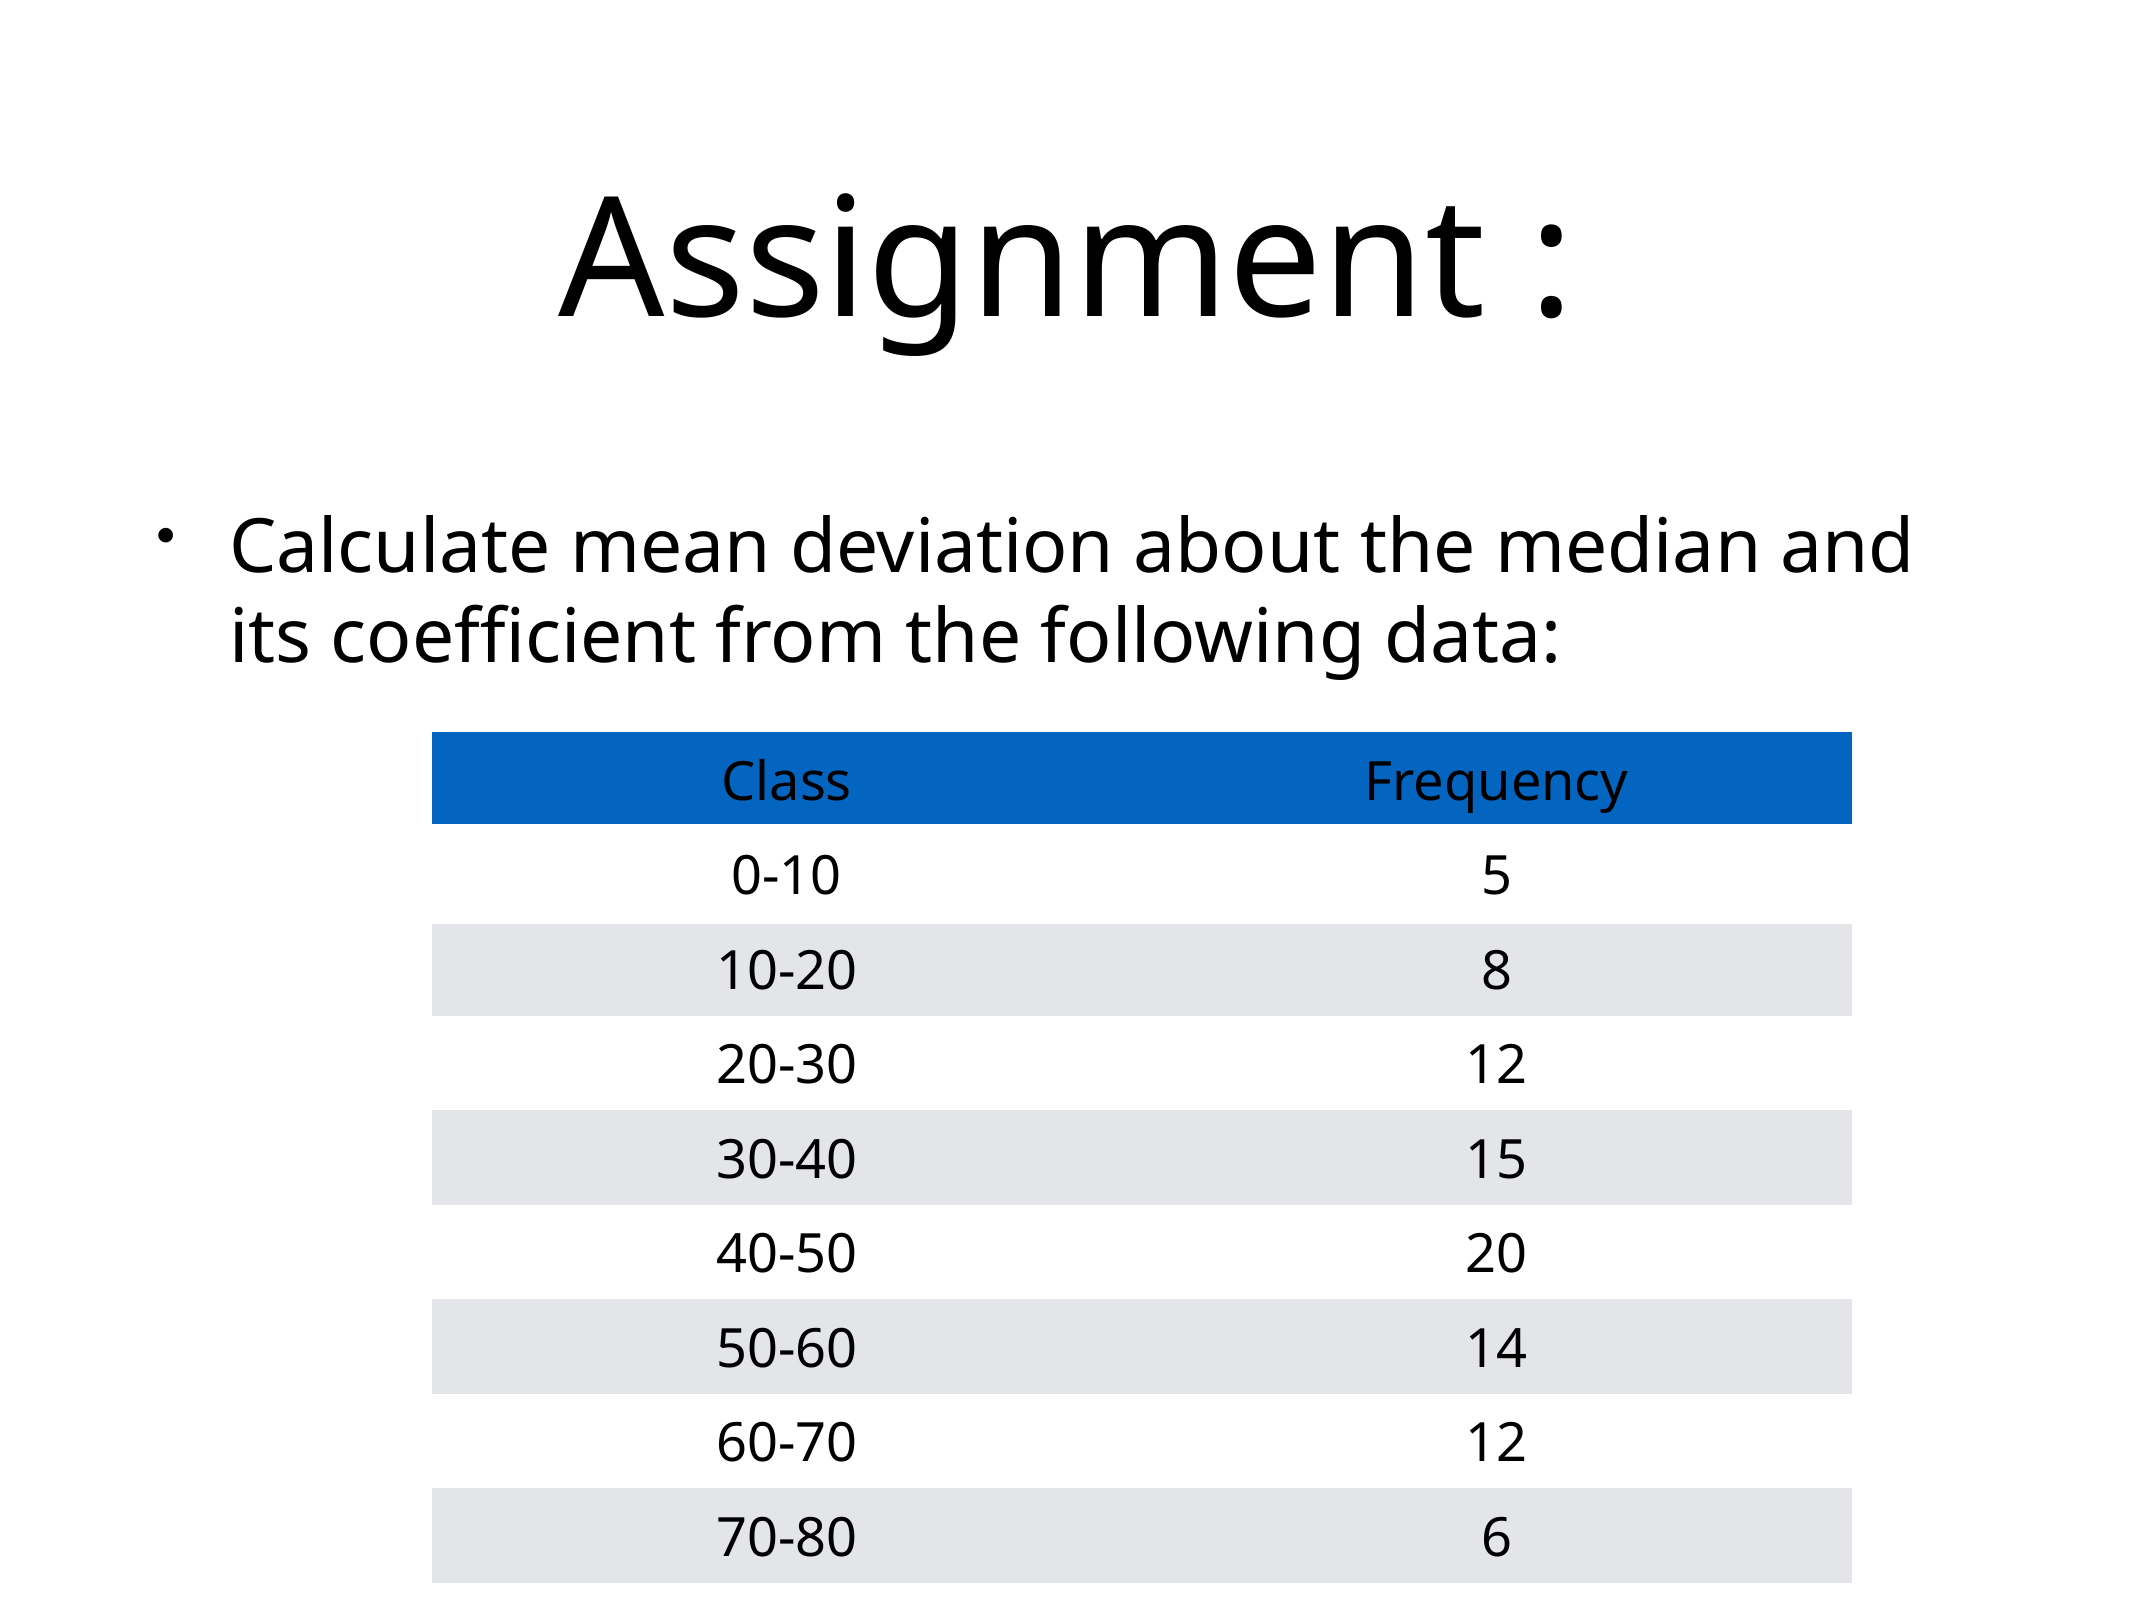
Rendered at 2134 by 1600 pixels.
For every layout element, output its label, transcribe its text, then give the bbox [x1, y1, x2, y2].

table_cell 5 [1142, 829, 1852, 918]
table_cell 40-50 [432, 1205, 1142, 1299]
table_cell 0-10 [432, 829, 1142, 918]
table_header Class [432, 732, 1142, 824]
list Calculate mean deviation about the median and its coefficient from the following data: [155, 70, 1978, 1104]
table_cell 50-60 [432, 1299, 1142, 1394]
table_cell 60-70 [432, 1394, 1142, 1488]
table_cell 12 [1142, 1016, 1852, 1110]
table_cell 6 [1142, 1488, 1852, 1583]
table_cell 12 [1142, 1394, 1852, 1488]
table_cell 10-20 [432, 924, 1142, 1016]
table_cell 20 [1142, 1205, 1852, 1299]
table_cell 15 [1142, 1110, 1852, 1205]
table_cell 20-30 [432, 1016, 1142, 1110]
table_cell 8 [1142, 924, 1852, 1016]
table_header Frequency [1142, 732, 1852, 824]
table_cell 70-80 [432, 1488, 1142, 1583]
table_cell 30-40 [432, 1110, 1142, 1205]
table_cell 14 [1142, 1299, 1852, 1394]
